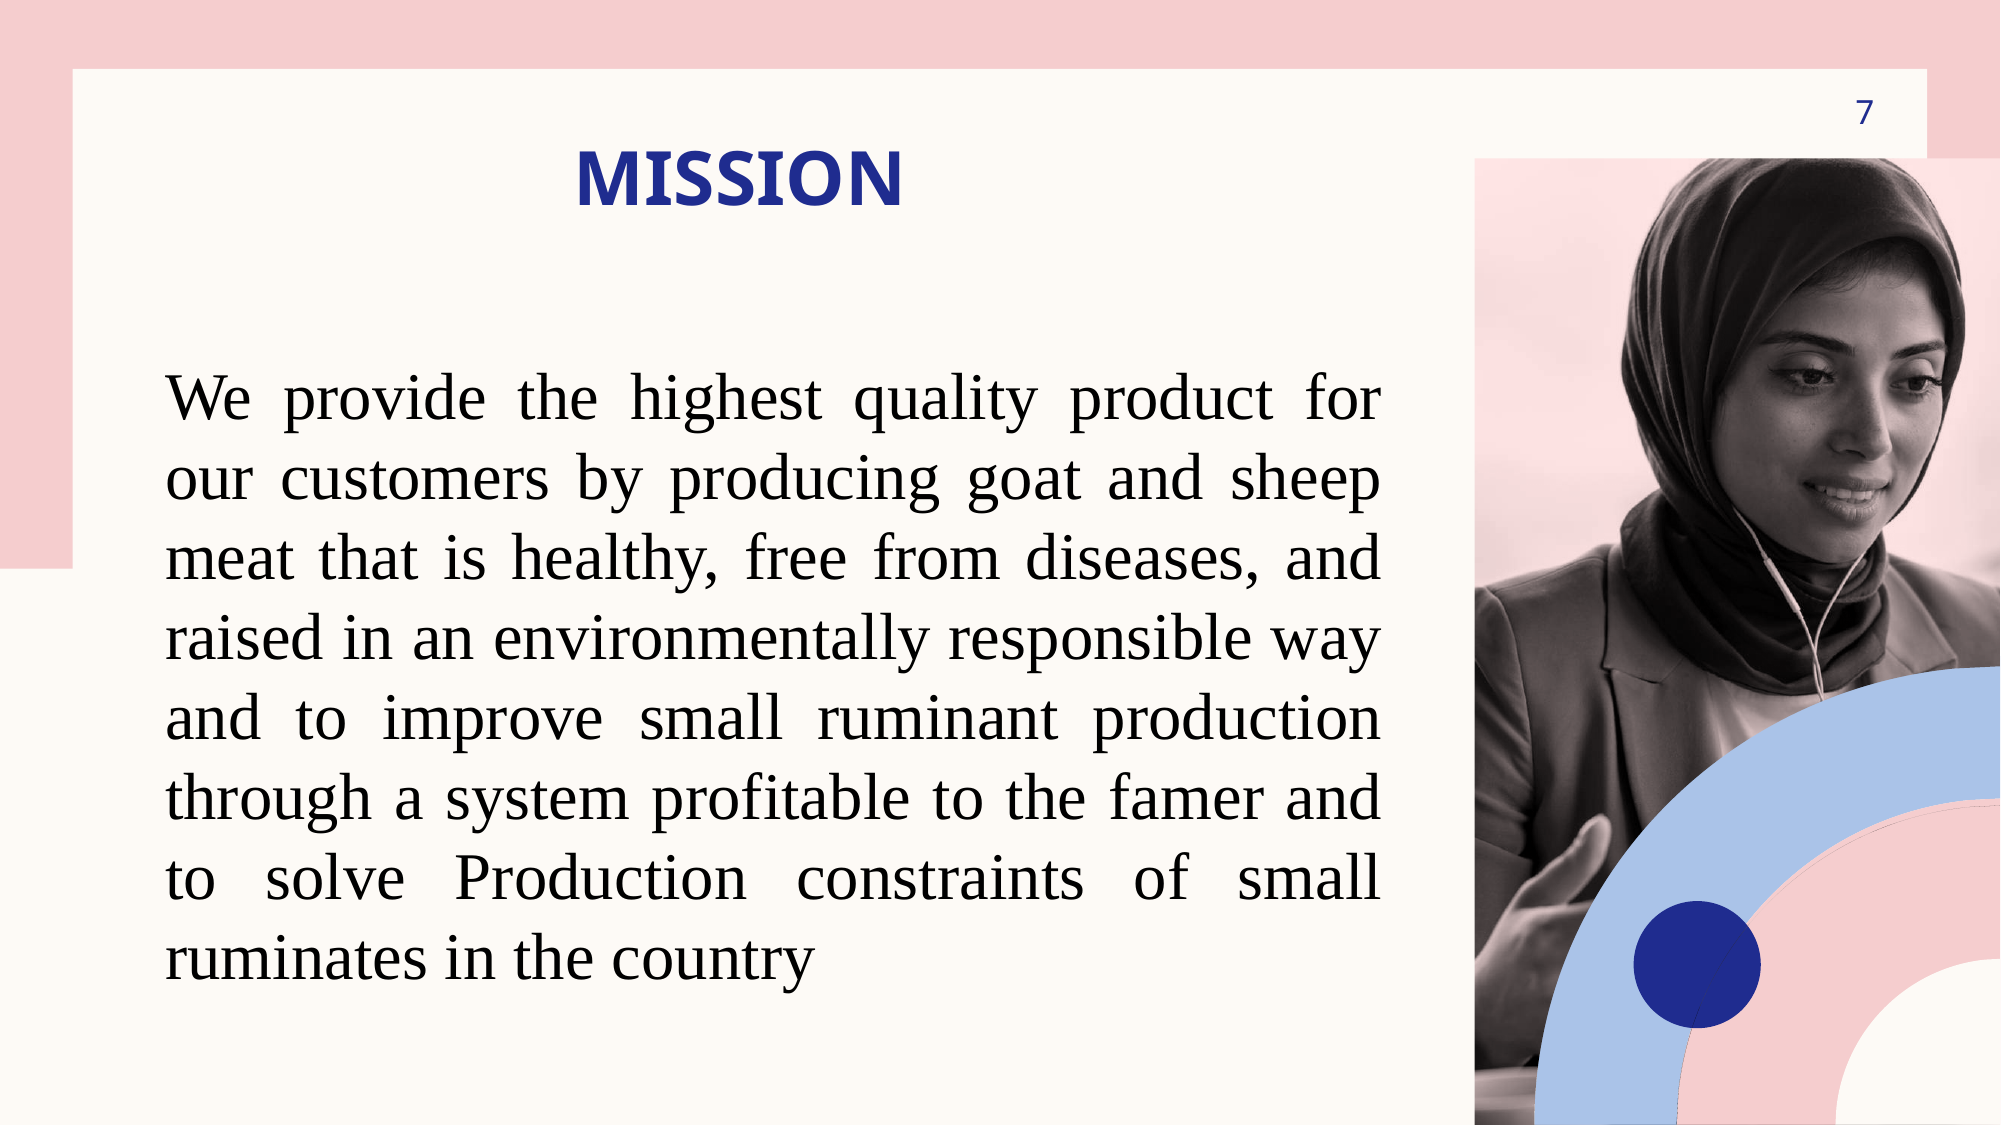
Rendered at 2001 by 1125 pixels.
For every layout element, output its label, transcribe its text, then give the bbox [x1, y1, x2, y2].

title Mission [558, 113, 1036, 221]
list We provide the highest quality product for our customers by producing goat and sheep meat that is healthy, free from diseases, and raised in an environmentally responsible way and to improve small ruminant production through a system profitable to the famer and to solve Production constraints of small ruminates in the country [150, 352, 1400, 1032]
slide_number 7 [1699, 75, 1875, 153]
picture [1474, 158, 2000, 1125]
